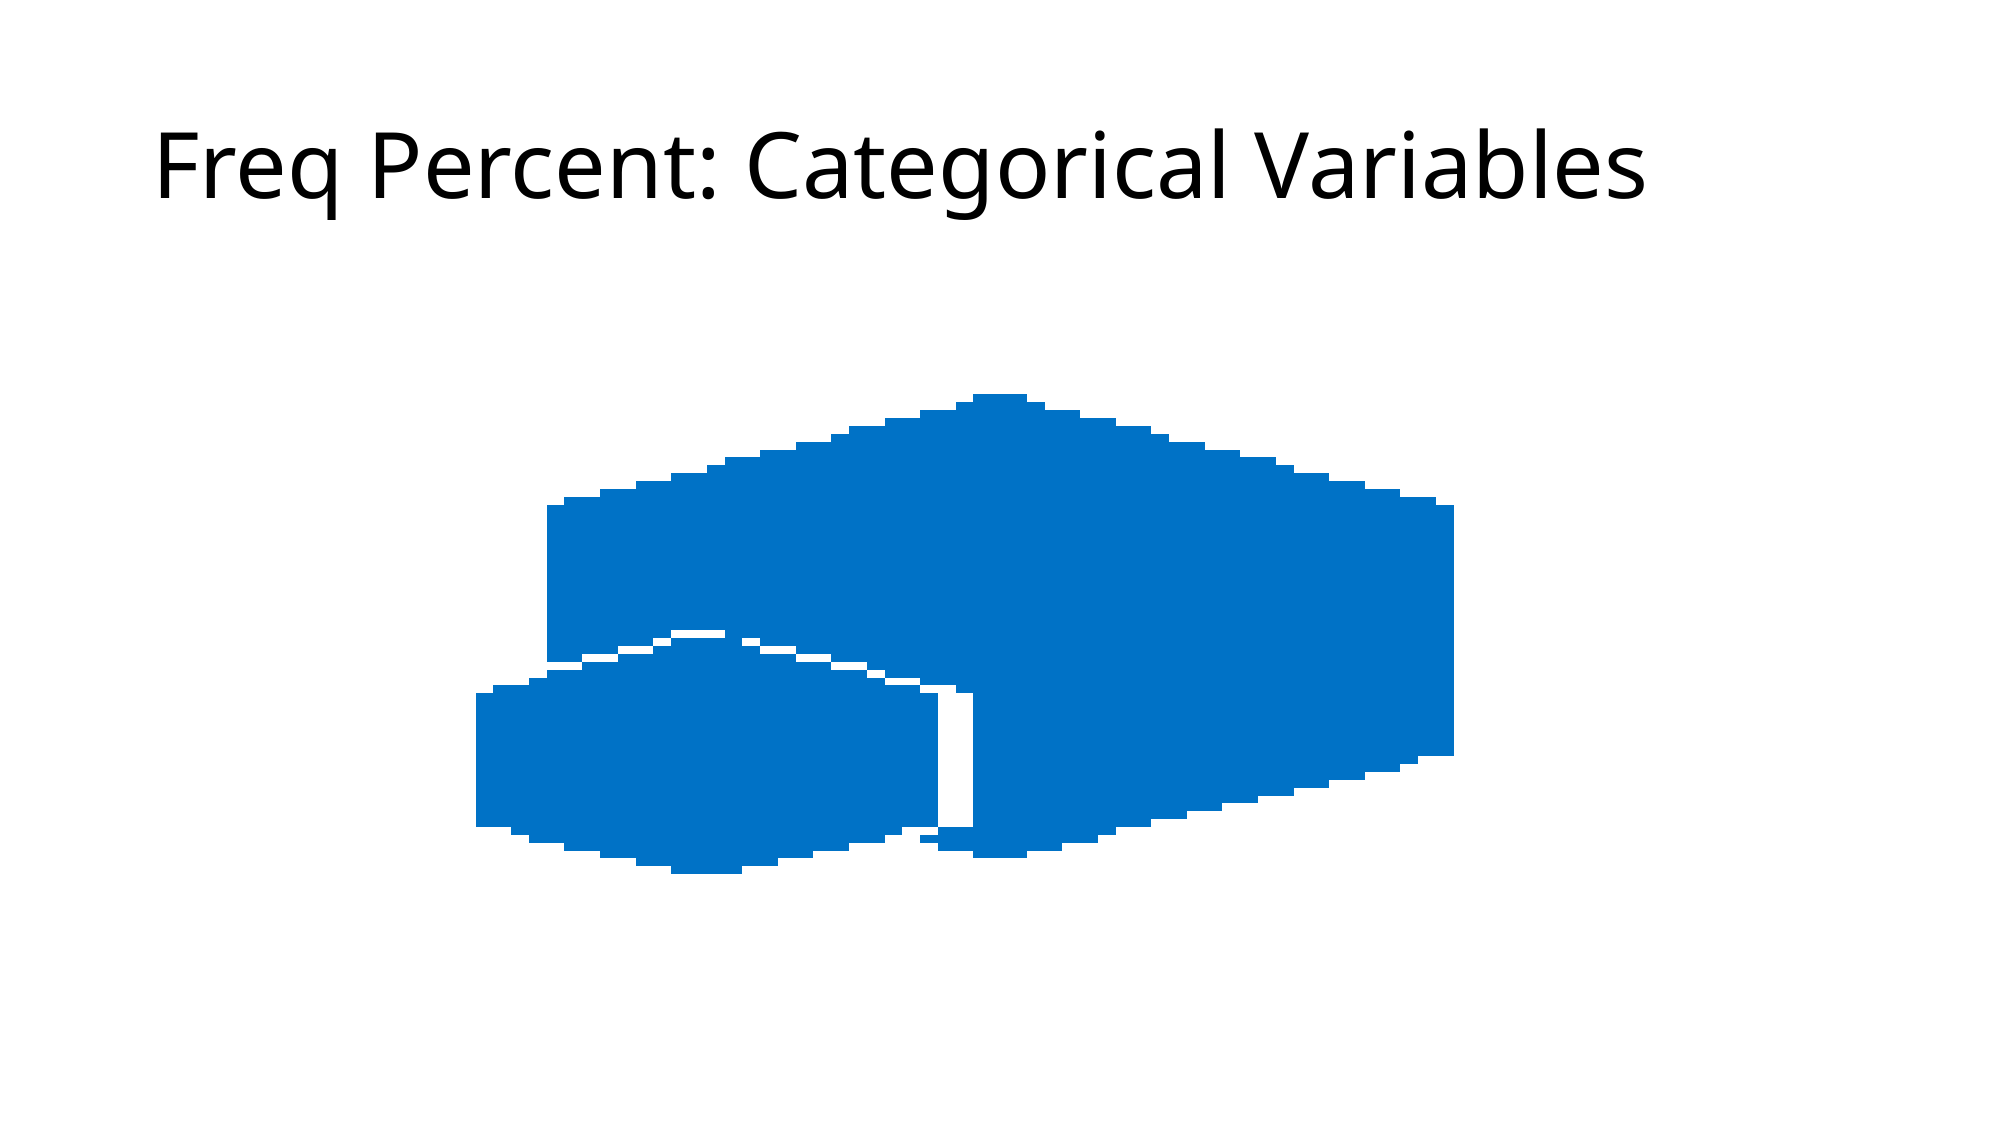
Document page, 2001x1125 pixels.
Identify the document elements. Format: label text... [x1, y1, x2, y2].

picture [156, 277, 1863, 1032]
title Freq Percent: Categorical Variables [137, 59, 1863, 278]
